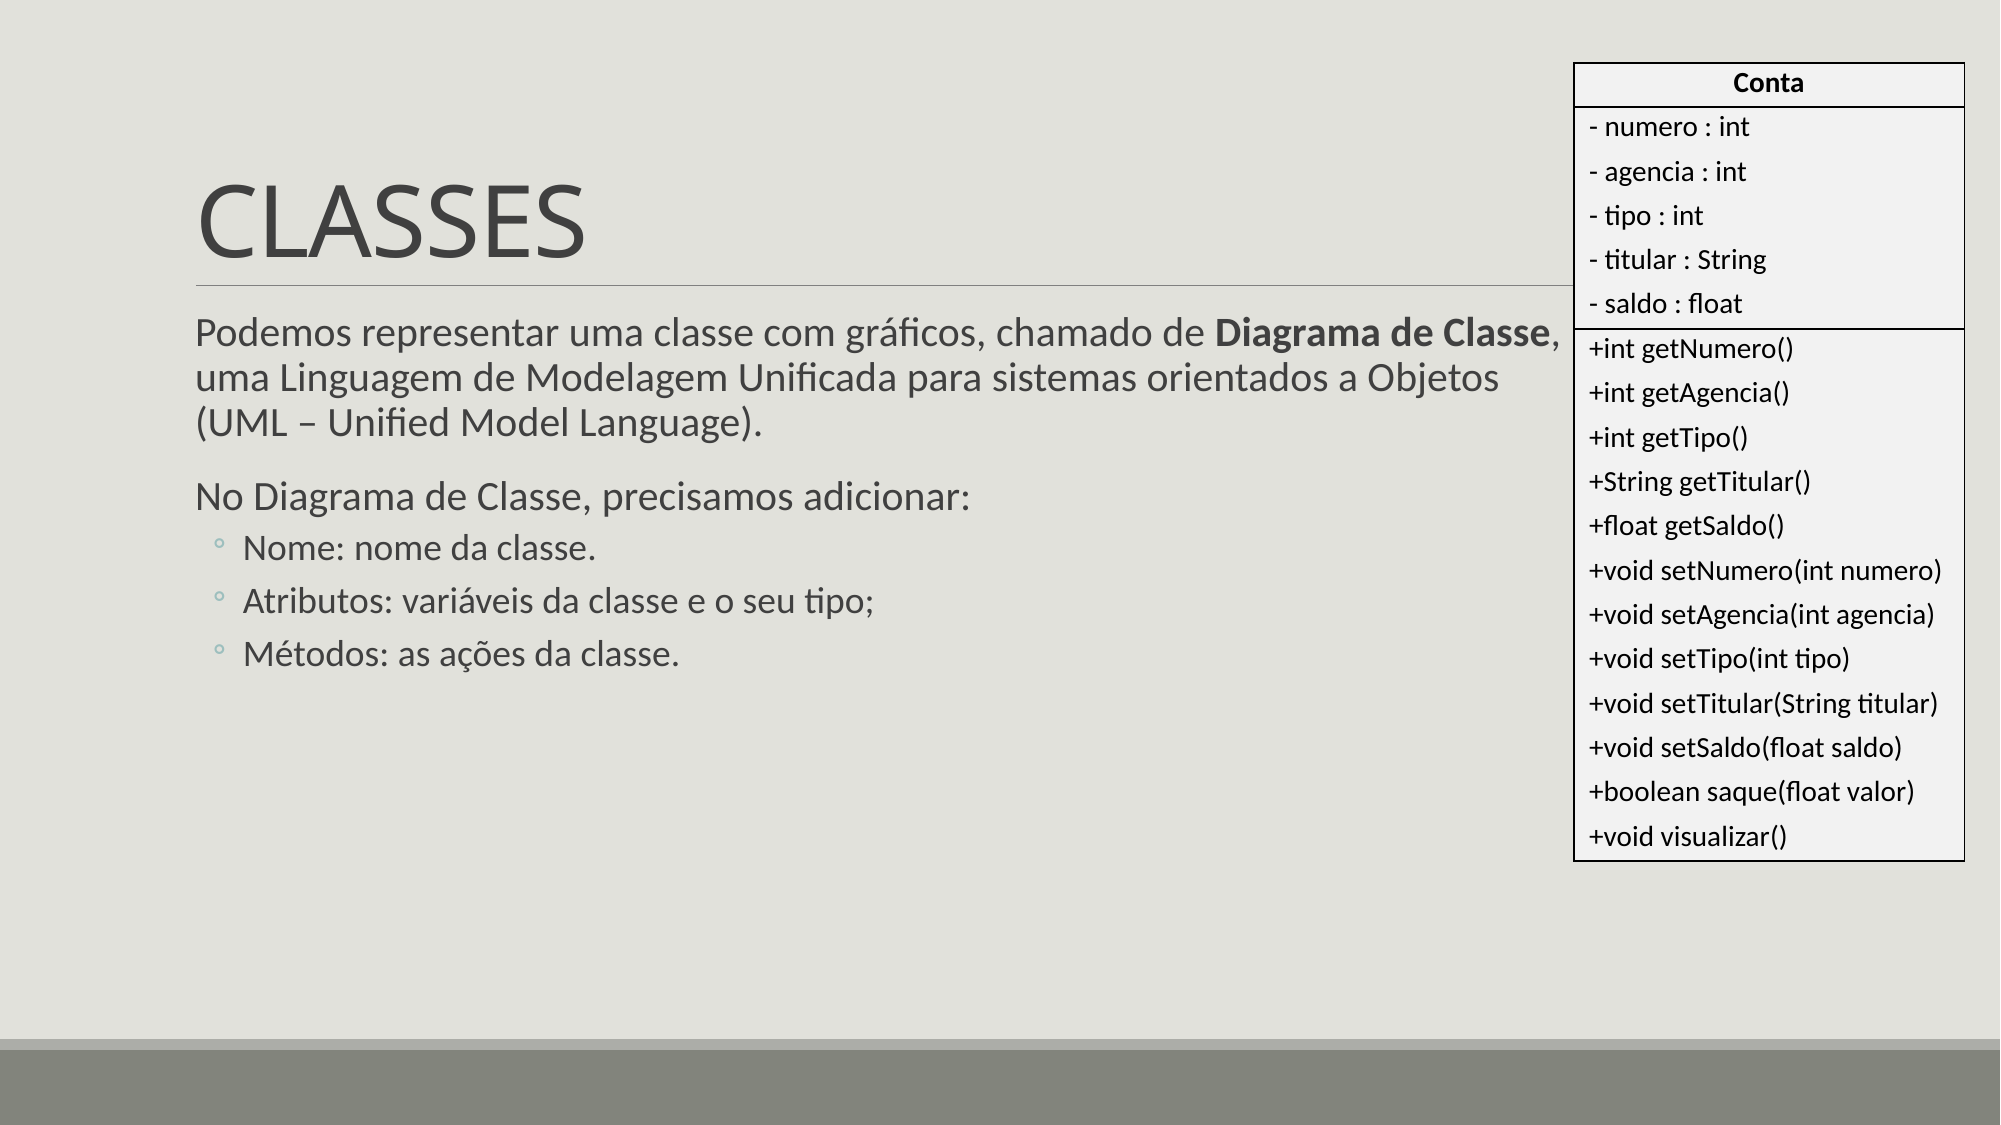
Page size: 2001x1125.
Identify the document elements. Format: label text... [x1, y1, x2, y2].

table_cell +boolean saque(float valor) [1575, 772, 1964, 817]
table_cell - agencia : int [1575, 151, 1964, 196]
table_cell +String getTitular() [1575, 462, 1964, 506]
list Podemos representar uma classe com gráficos, chamado de Diagrama de Classe, uma Linguagem de Modelagem Unificada para sistemas orientados a Objetos (UML – Unified Model Language). No Diagrama de Classe, precisamos adicionar: Nome: nome da classe. Atributos: variáveis da classe e o seu tipo; Métodos: as ações da classe. [180, 302, 1575, 963]
table_cell +int getNumero() [1575, 330, 1964, 373]
table_cell - saldo : float [1575, 285, 1964, 328]
table_cell - titular : String [1575, 240, 1964, 285]
table_cell +void setSaldo(float saldo) [1575, 728, 1964, 772]
table_cell +int getAgencia() [1575, 373, 1964, 418]
table_cell +void setTipo(int tipo) [1575, 639, 1964, 684]
table_cell +float getSaldo() [1575, 506, 1964, 551]
table_cell - tipo : int [1575, 196, 1964, 240]
table_cell +void setTitular(String titular) [1575, 684, 1964, 728]
table_header Conta [1575, 64, 1964, 106]
table_cell +int getTipo() [1575, 418, 1964, 462]
table_cell +void setAgencia(int agencia) [1575, 595, 1964, 639]
table_cell +void visualizar() [1575, 817, 1964, 860]
table_cell +void setNumero(int numero) [1575, 551, 1964, 595]
table_cell - numero : int [1575, 108, 1964, 151]
title CLASSES [180, 47, 1830, 285]
